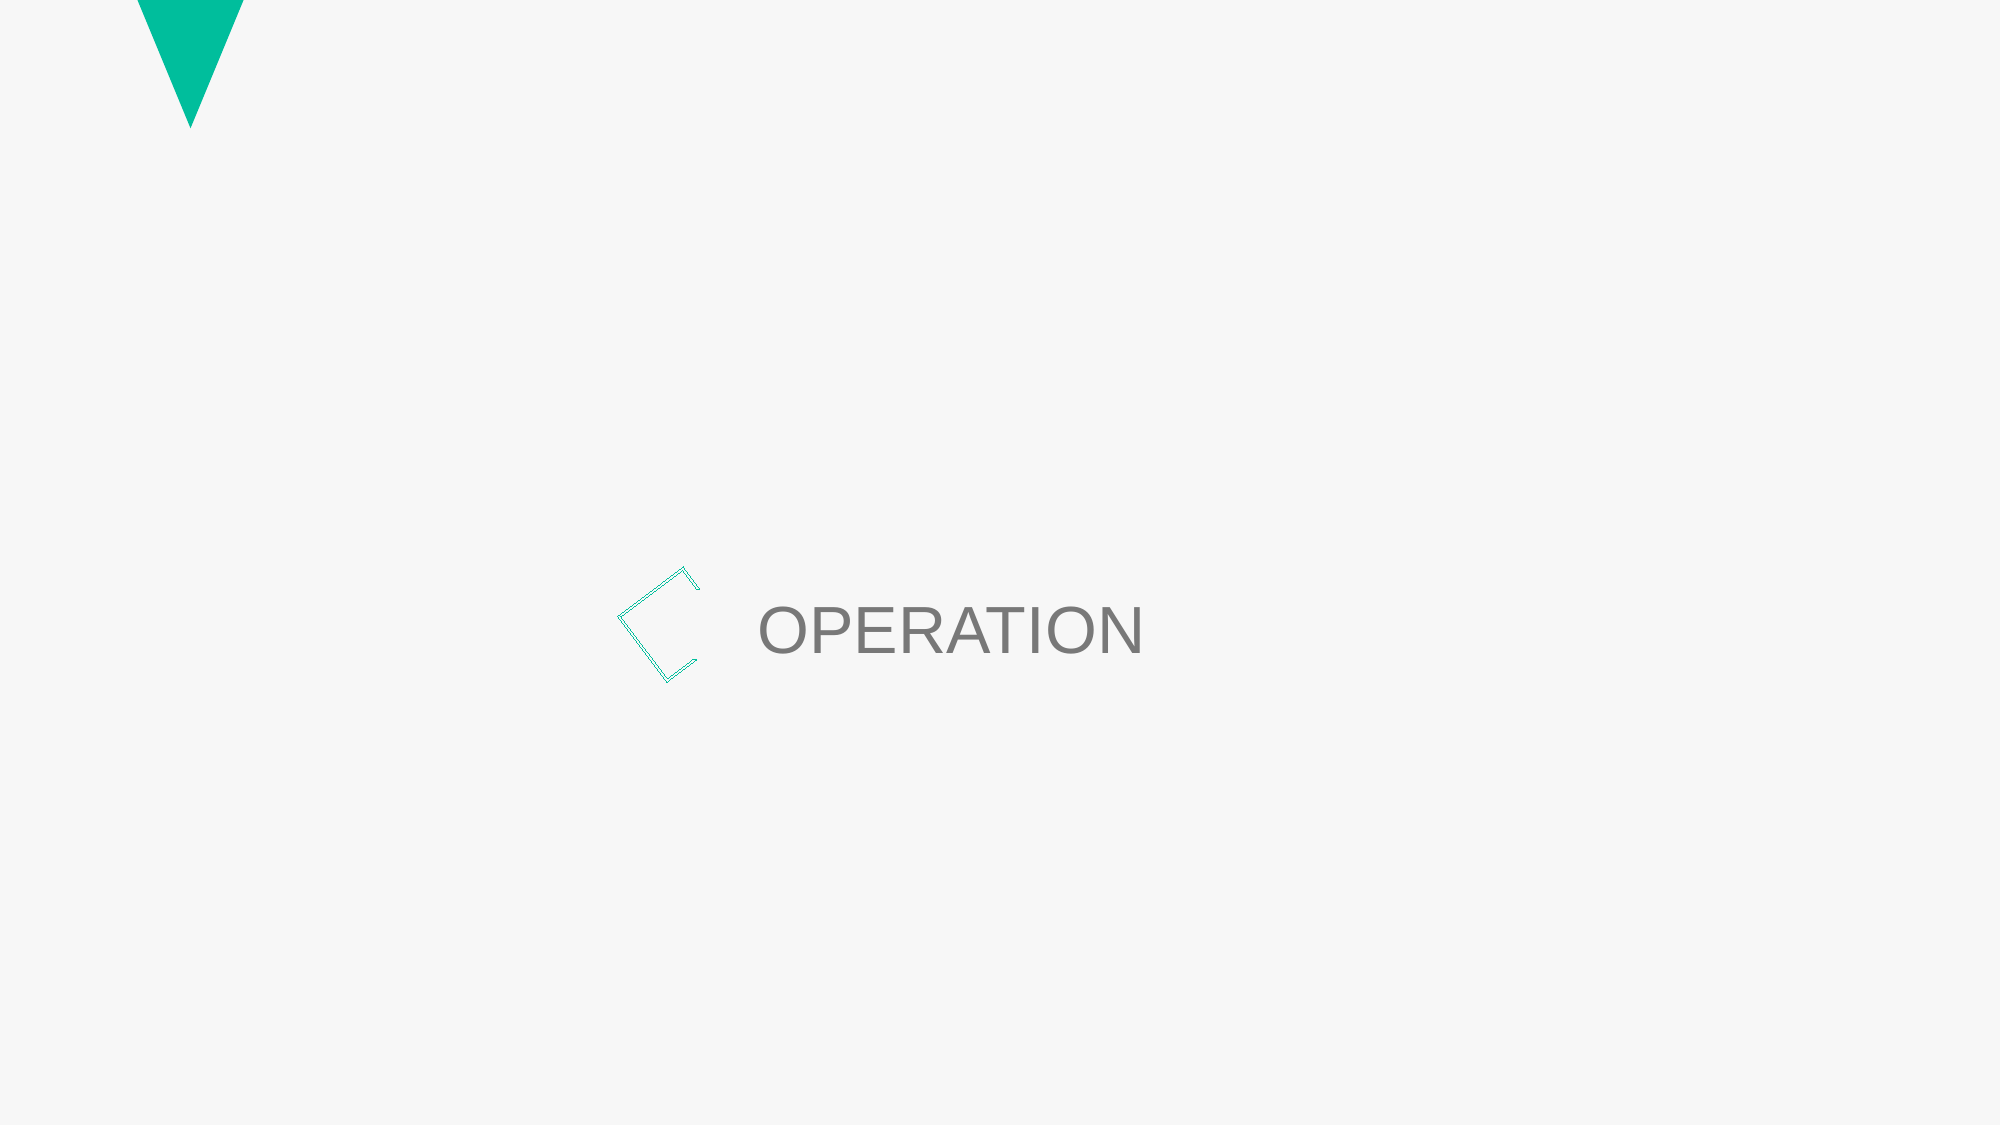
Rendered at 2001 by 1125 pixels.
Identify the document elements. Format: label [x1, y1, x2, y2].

text_box [617, 566, 1383, 683]
